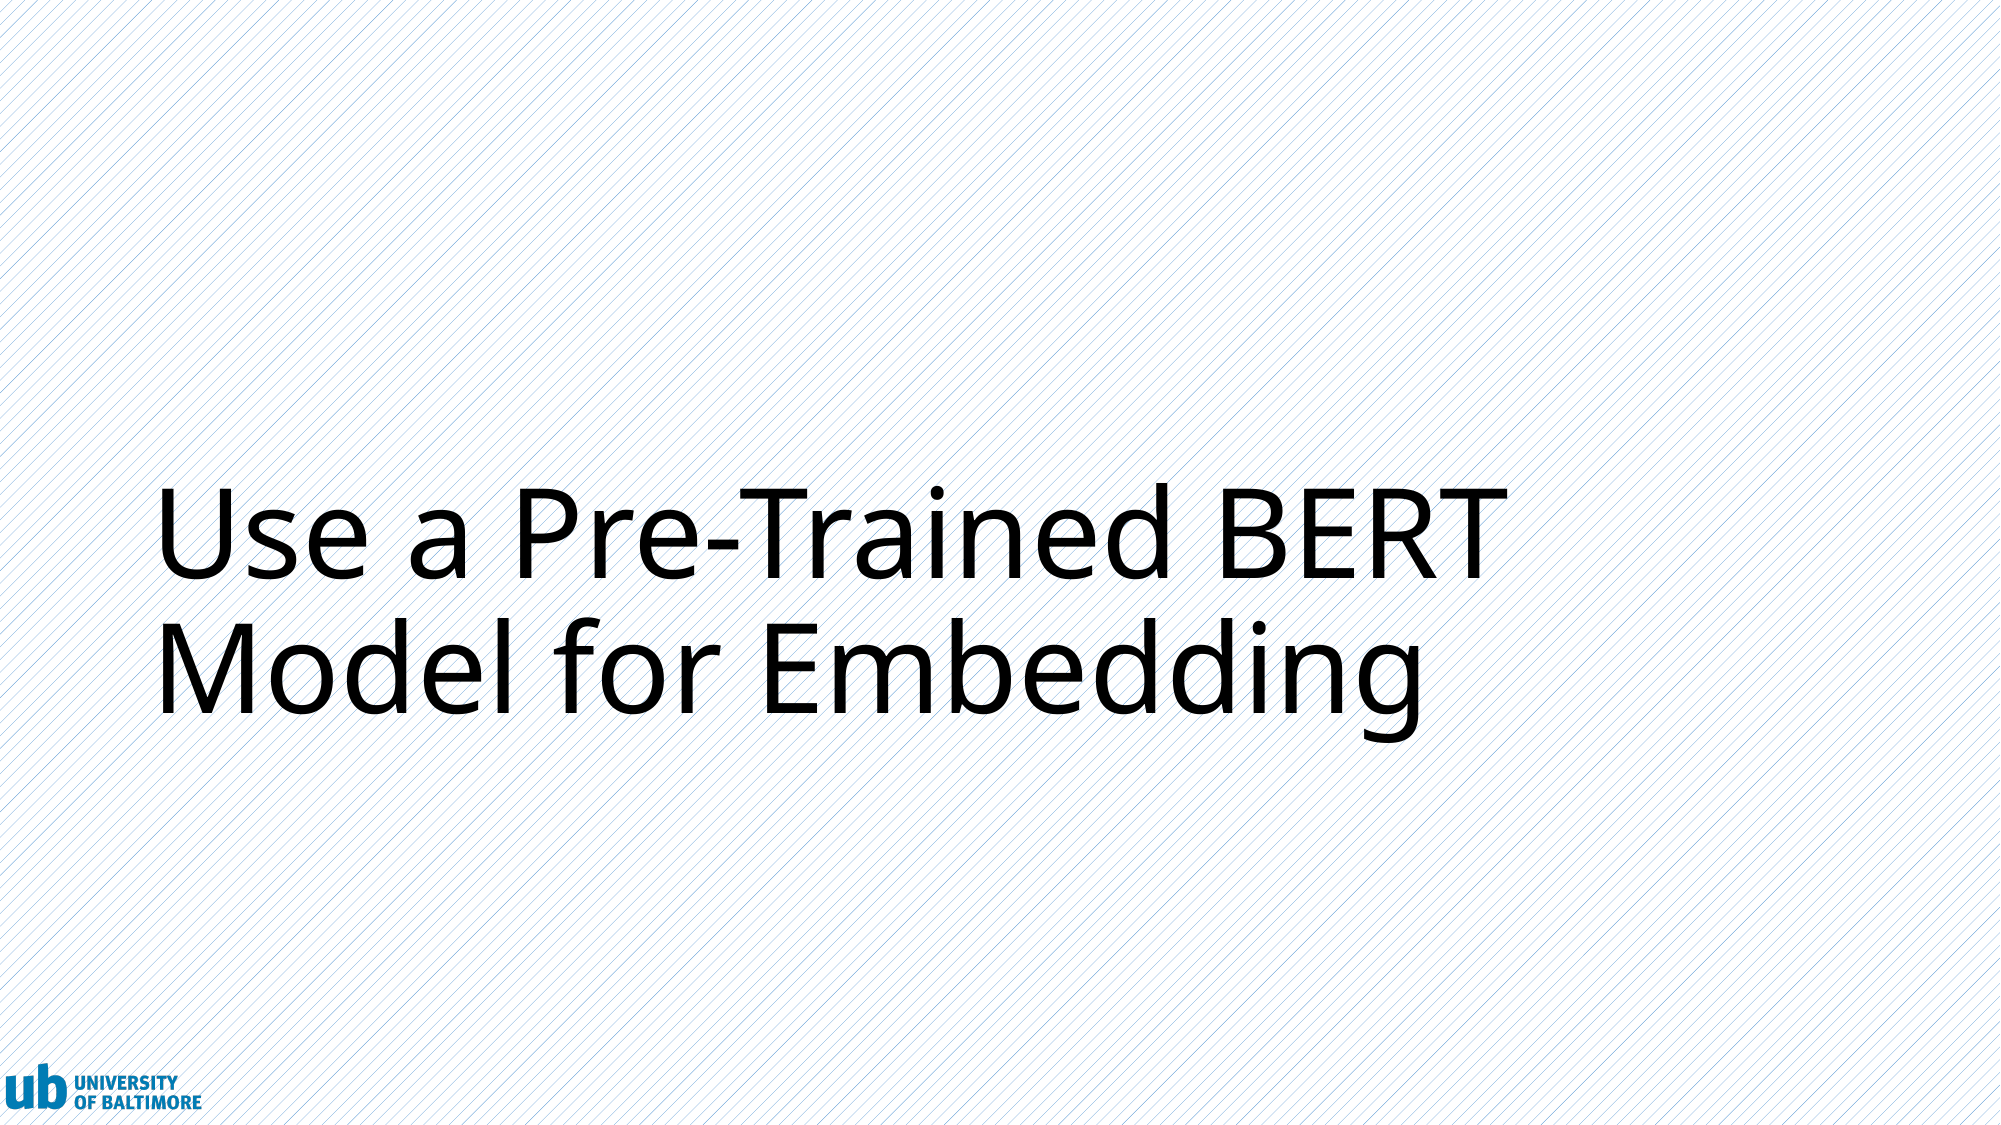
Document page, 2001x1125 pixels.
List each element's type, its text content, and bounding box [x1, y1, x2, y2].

title Use a Pre-Trained BERT Model for Embedding [136, 280, 1862, 749]
picture [0, 1031, 233, 1125]
